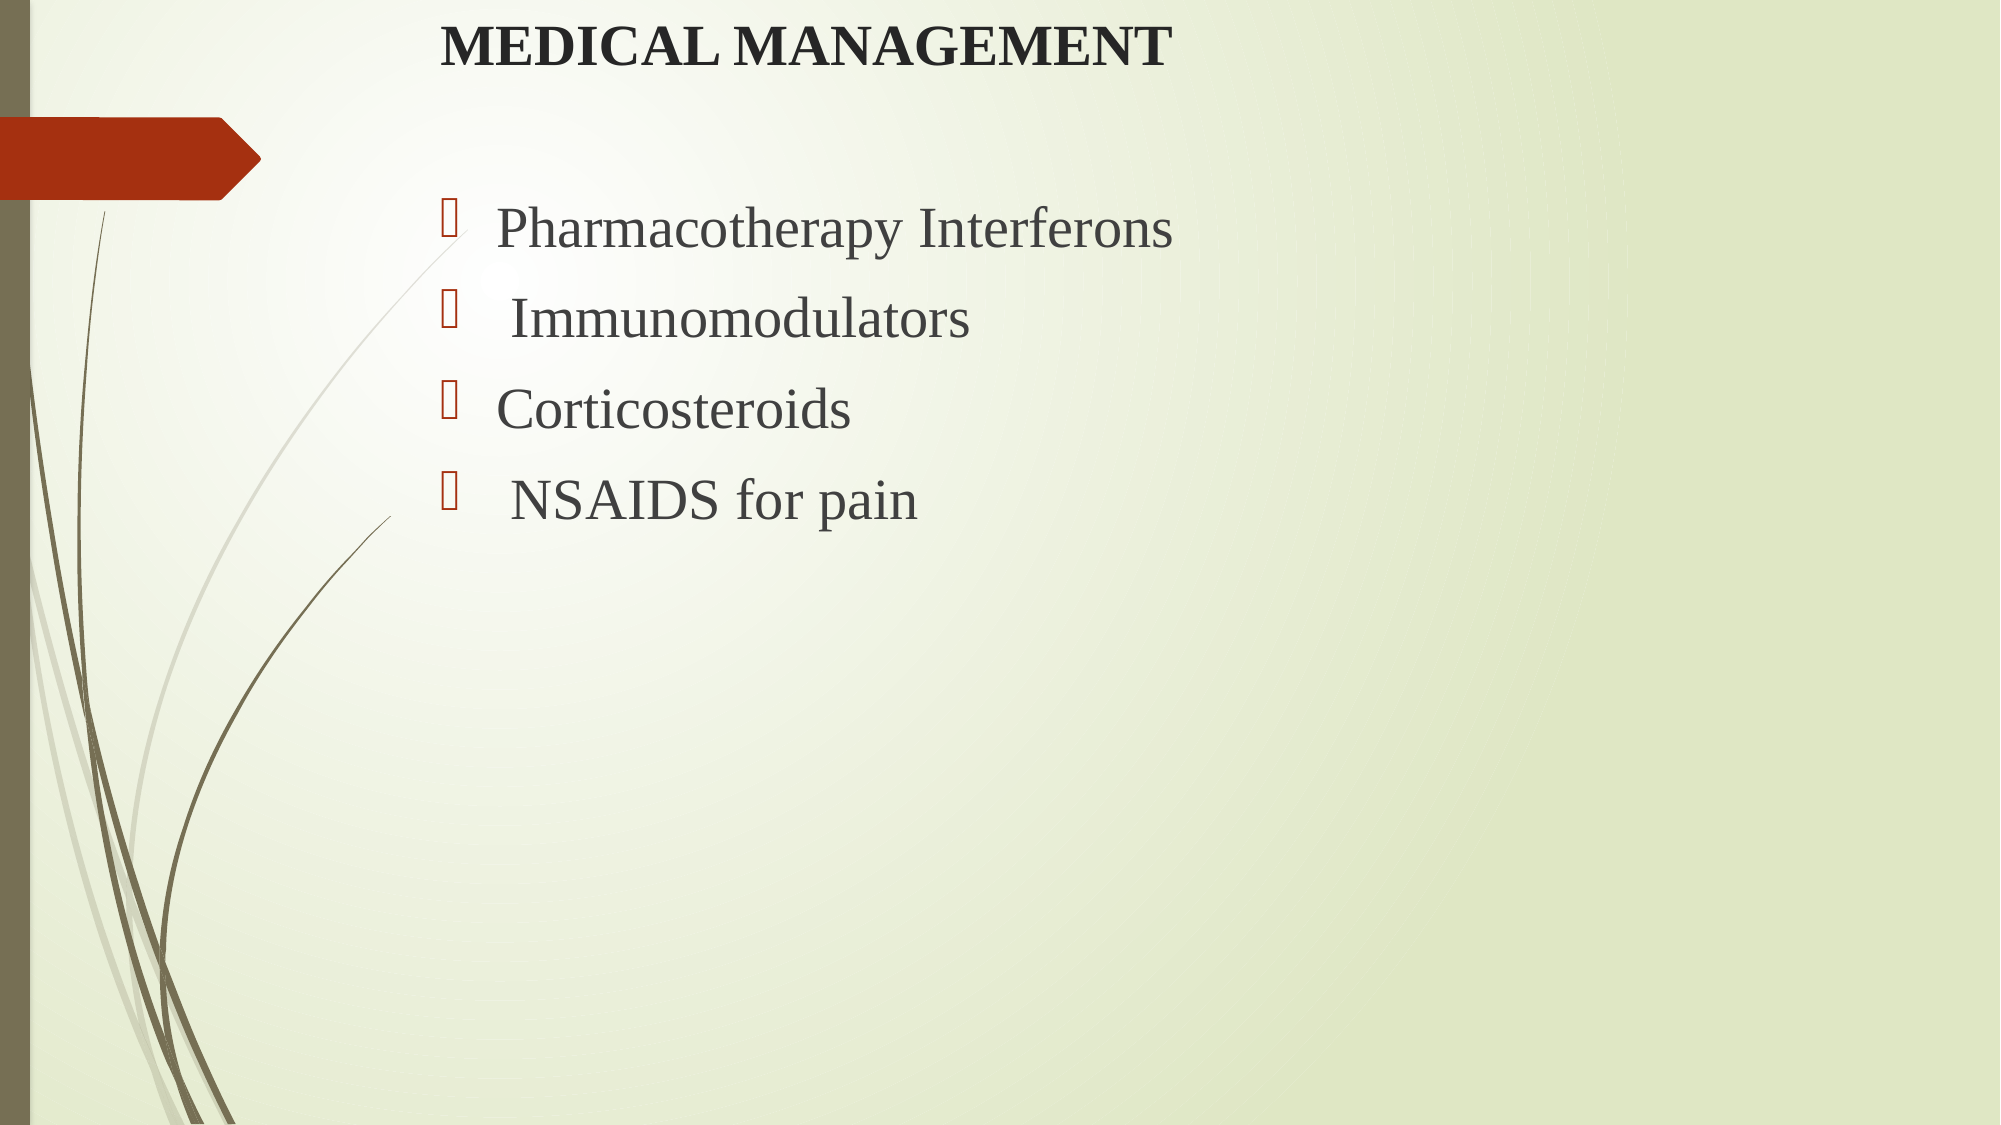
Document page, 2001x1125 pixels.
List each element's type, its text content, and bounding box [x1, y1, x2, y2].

list Pharmacotherapy Interferons Immunomodulators Corticosteroids NSAIDS for pain [424, 90, 1888, 970]
title MEDICAL MANAGEMENT [425, 0, 1888, 90]
